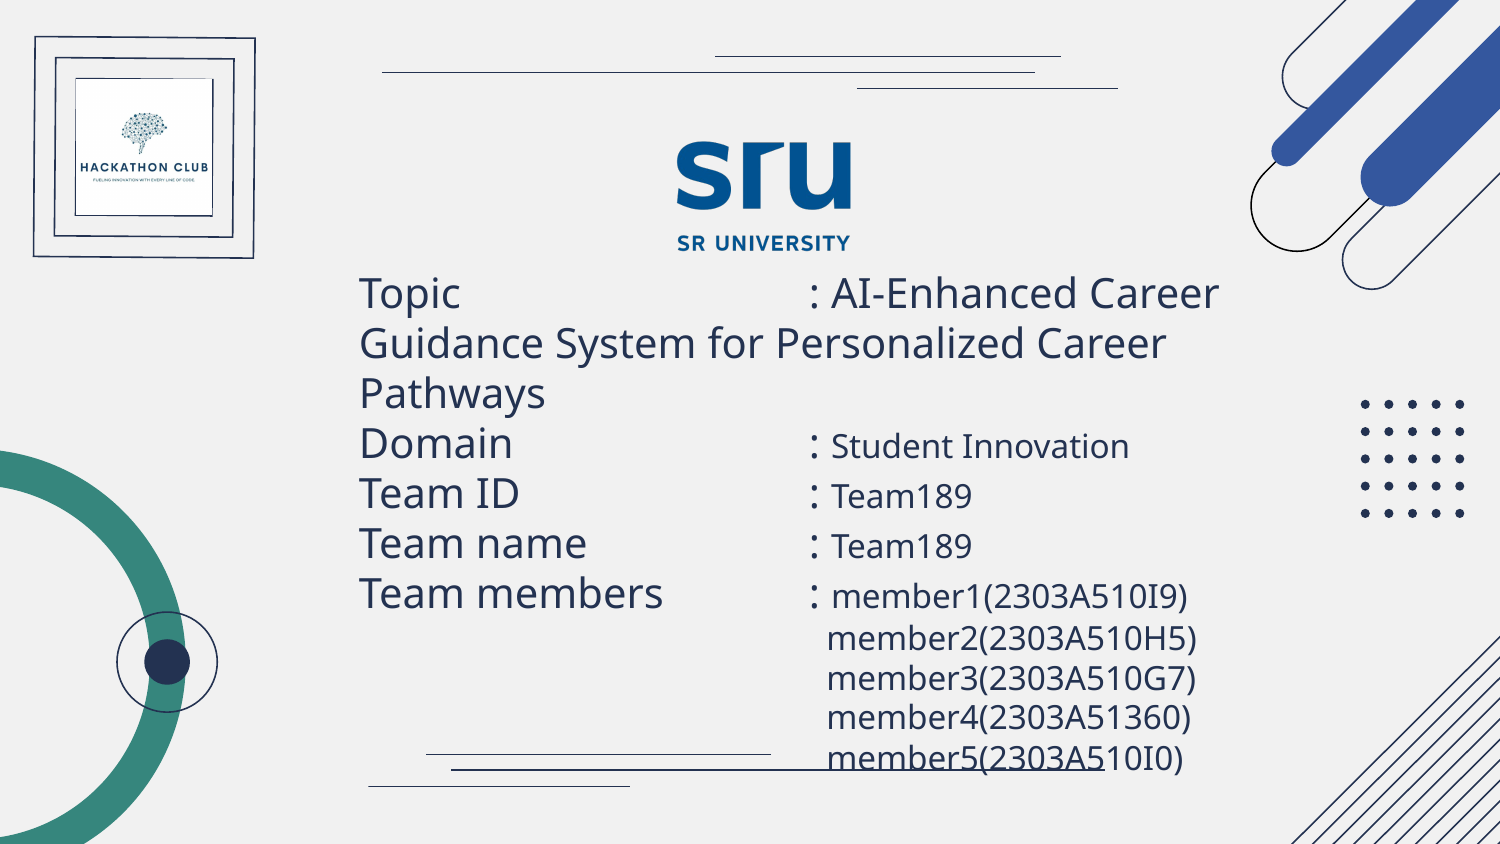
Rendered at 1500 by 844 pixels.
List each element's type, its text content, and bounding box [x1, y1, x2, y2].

picture [76, 79, 212, 215]
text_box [1250, 0, 1500, 293]
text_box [0, 0, 300, 303]
title Topic : AI-Enhanced Career Guidance System for Personalized Career Pathways Domain : Student Innovation Team ID : Team189 Team name : Team189 Team members : member1(2303A510I9) member2(2303A510H5) member3(2303A510G7) member4(2303A51360) member5(2303A510I0) [343, 393, 1322, 750]
picture [661, 135, 865, 262]
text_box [0, 448, 218, 844]
